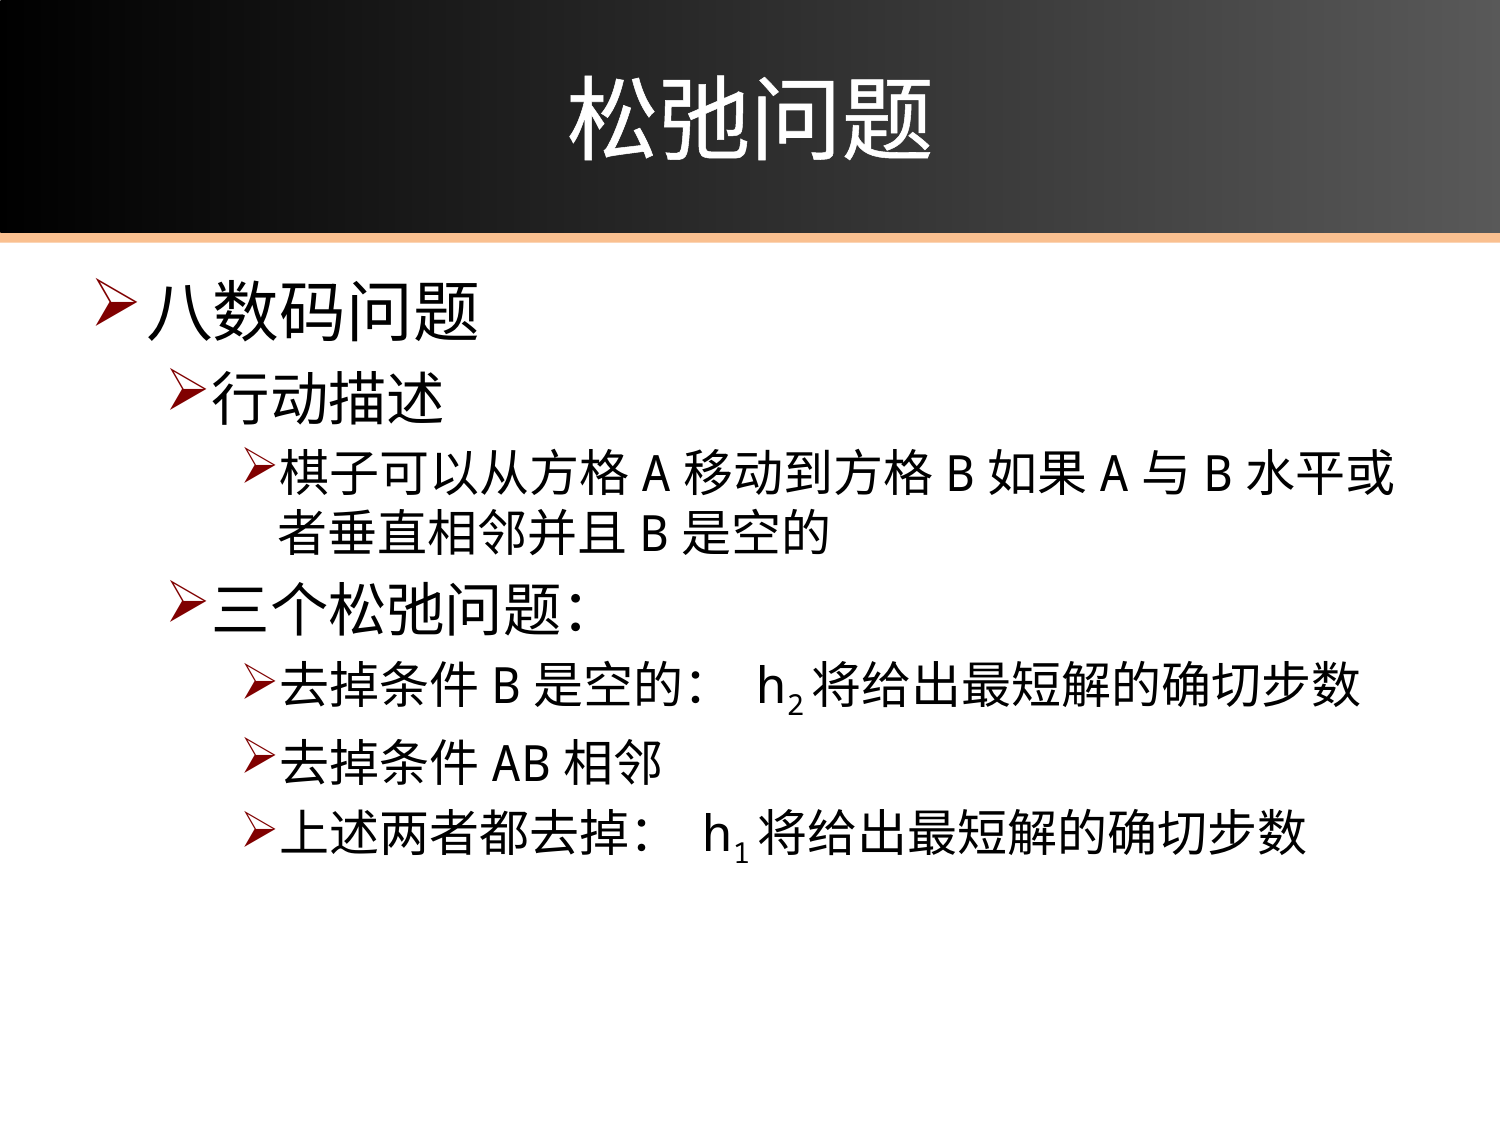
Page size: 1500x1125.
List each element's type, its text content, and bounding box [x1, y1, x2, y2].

list 八数码问题 行动描述 棋子可以从方格A移动到方格B如果A与B水平或者垂直相邻并且B是空的 三个松弛问题： 去掉条件B是空的： h2将给出最短解的确切步数 去掉条件AB相邻 上述两者都去掉： h1将给出最短解的确切步数 [75, 262, 1425, 1005]
title 松弛问题 [0, 0, 1500, 233]
